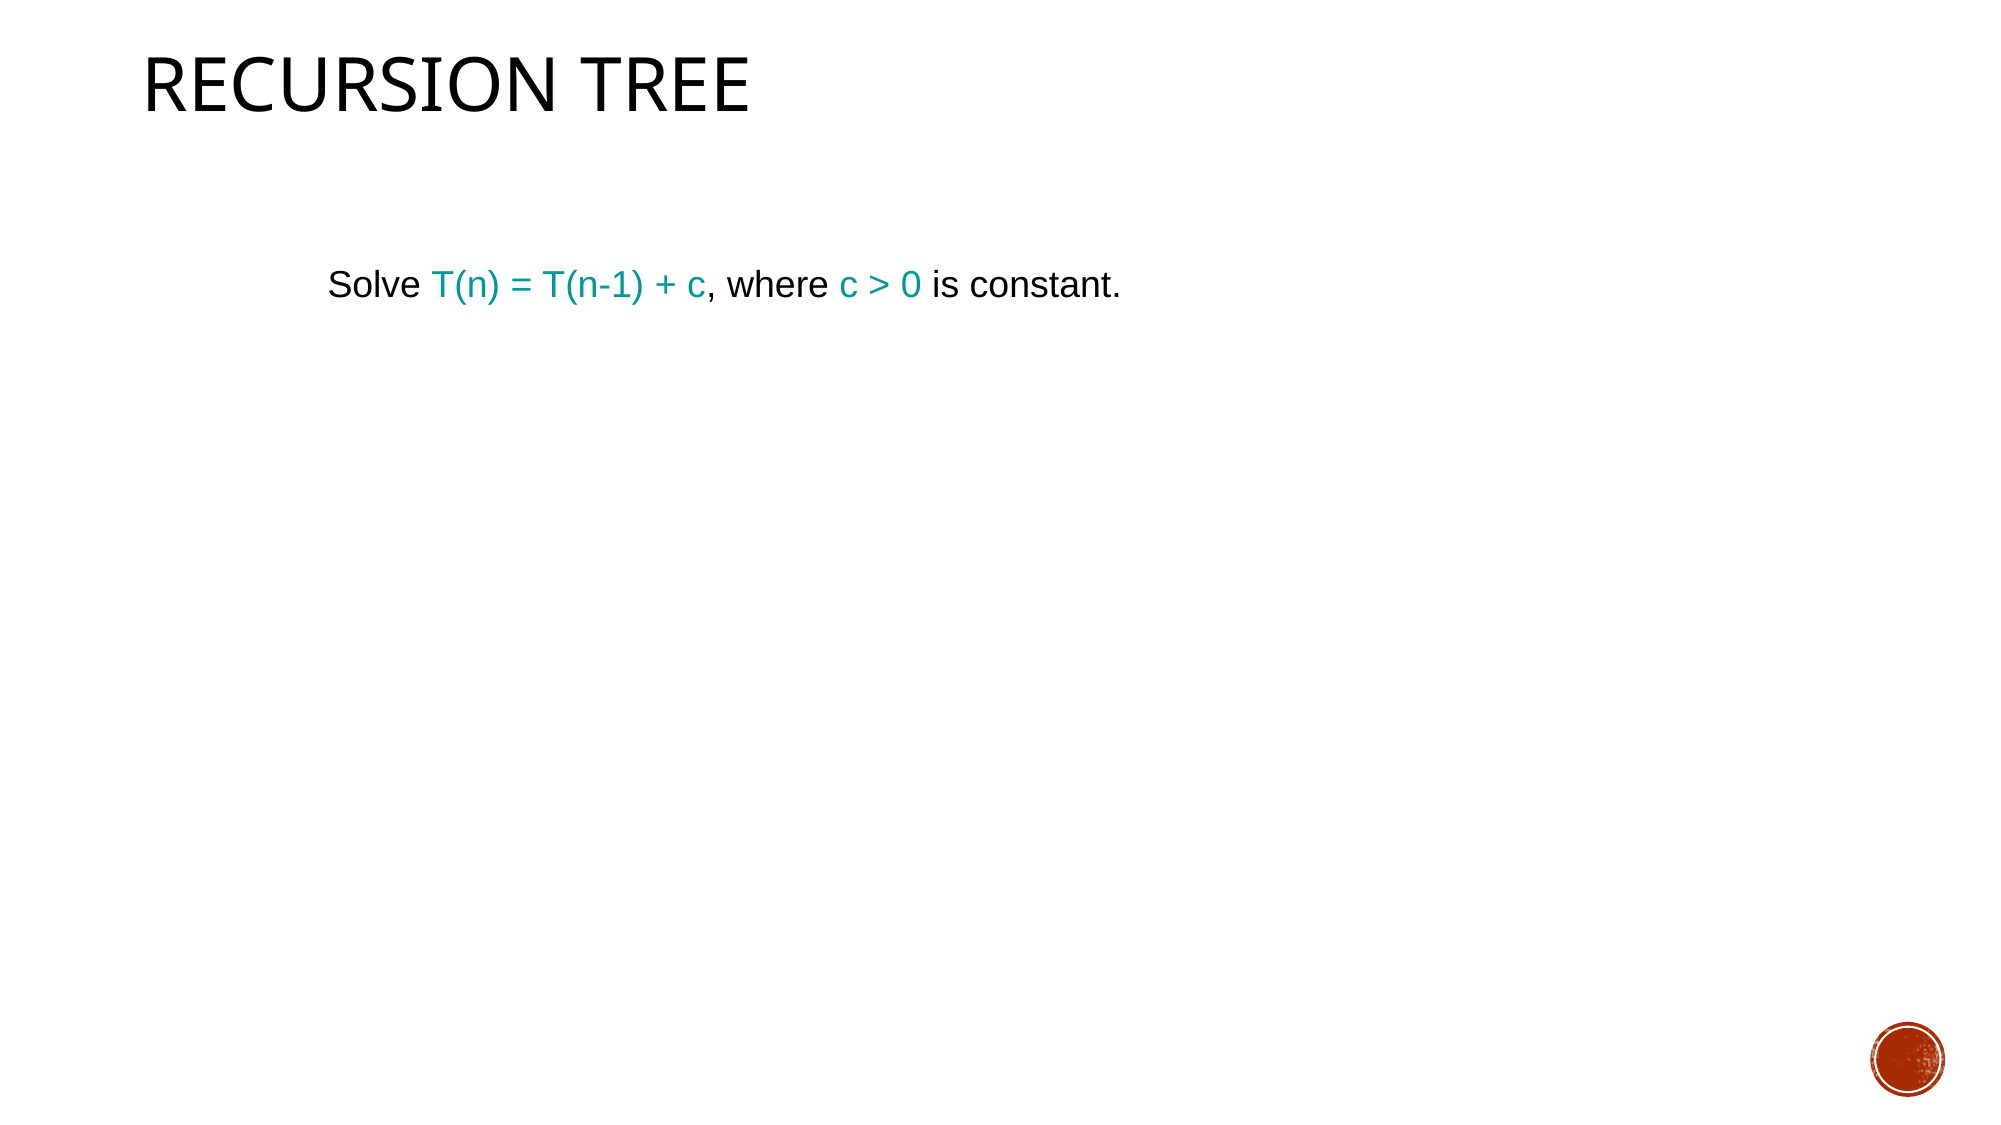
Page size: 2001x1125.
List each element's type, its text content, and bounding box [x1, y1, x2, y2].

title Recursion tree [126, 0, 1777, 220]
text_box Solve T(n) = T(n-1) + c, where c > 0 is constant. [313, 253, 1137, 313]
